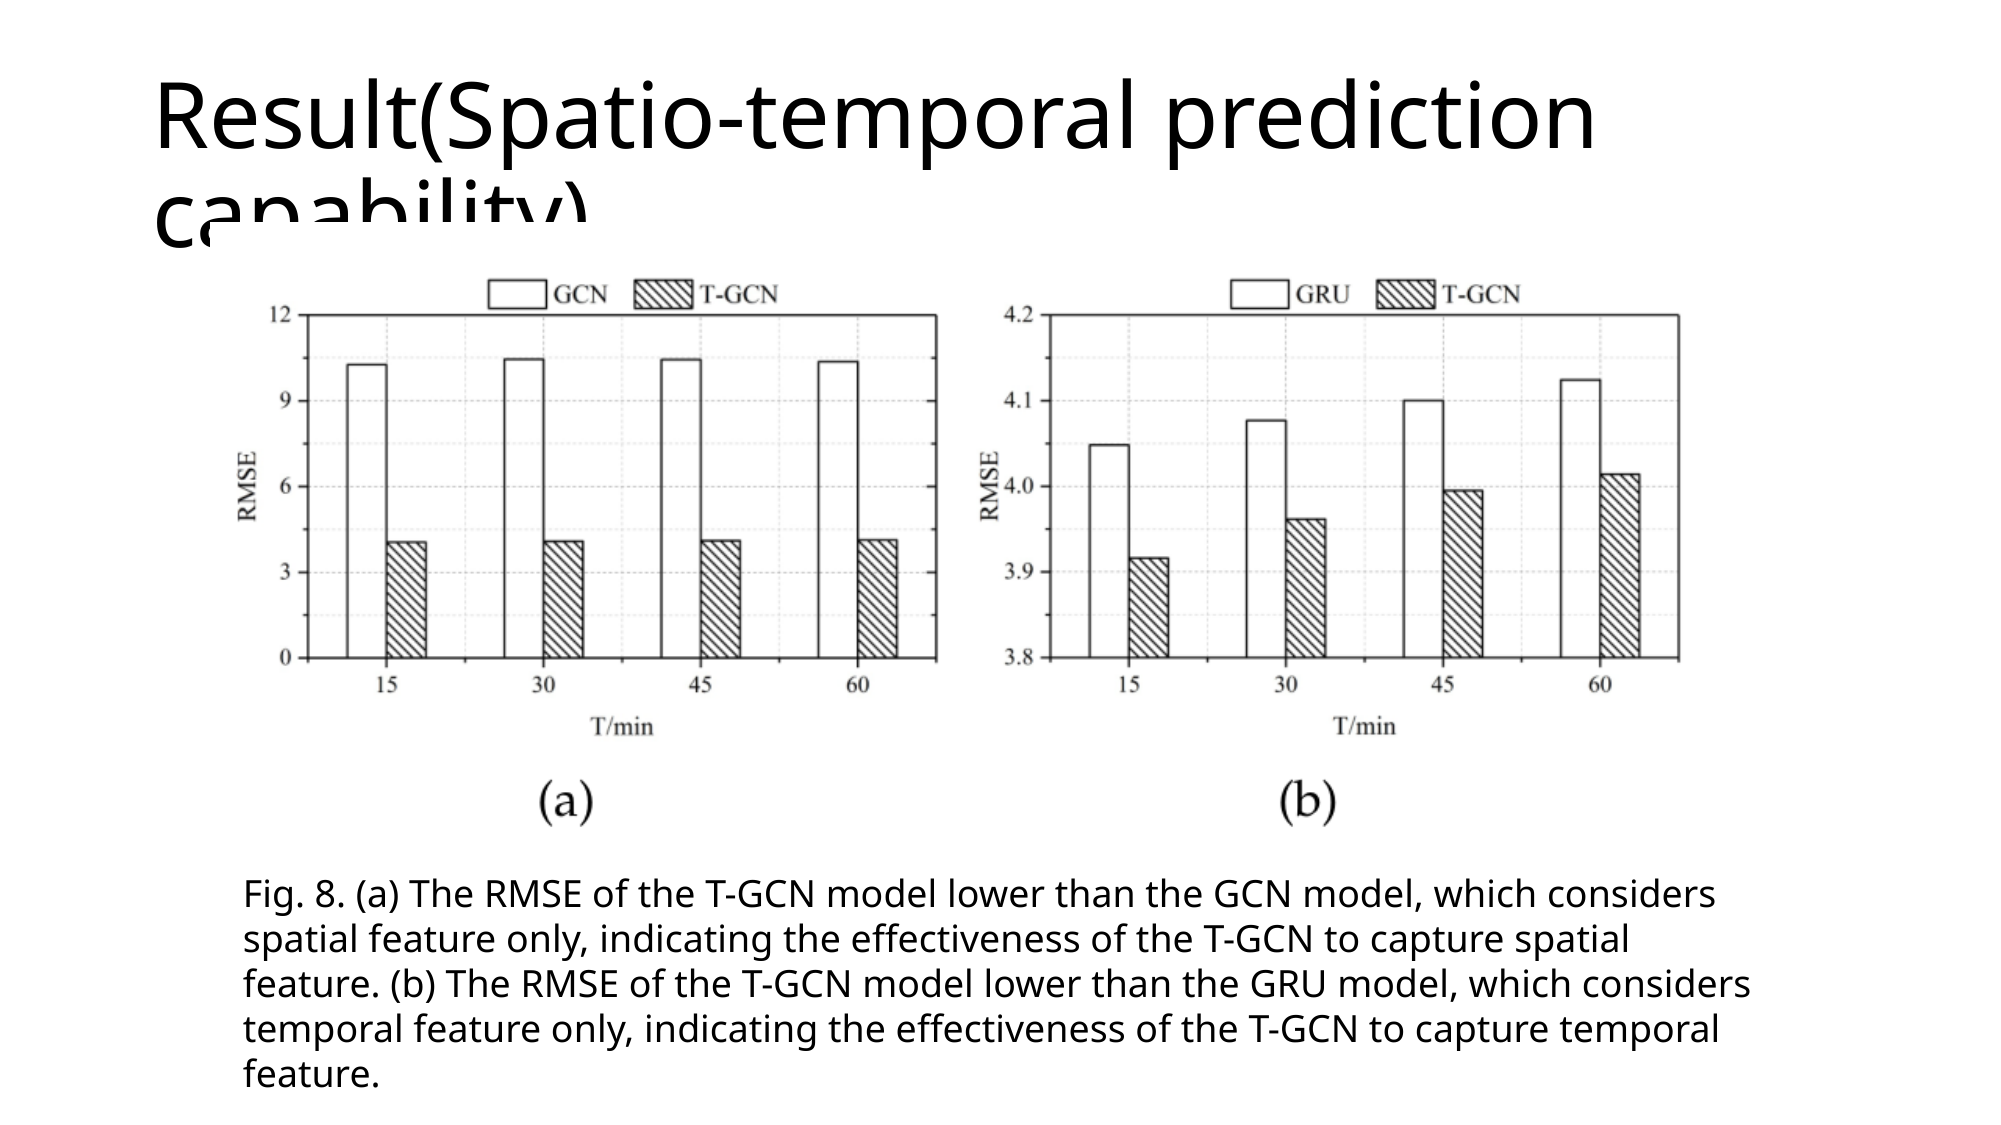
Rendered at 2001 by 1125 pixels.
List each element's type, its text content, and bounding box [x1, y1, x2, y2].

picture [210, 222, 1754, 863]
text_box Fig. 8. (a) The RMSE of the T-GCN model lower than the GCN model, which considers spatial feature only, indicating the effectiveness of the T-GCN to capture spatial feature. (b) The RMSE of the T-GCN model lower than the GRU model, which considers temporal feature only, indicating the effectiveness of the T-GCN to capture temporal feature. [228, 862, 1772, 1103]
title Result(Spatio-temporal prediction capability) [137, 59, 1863, 278]
